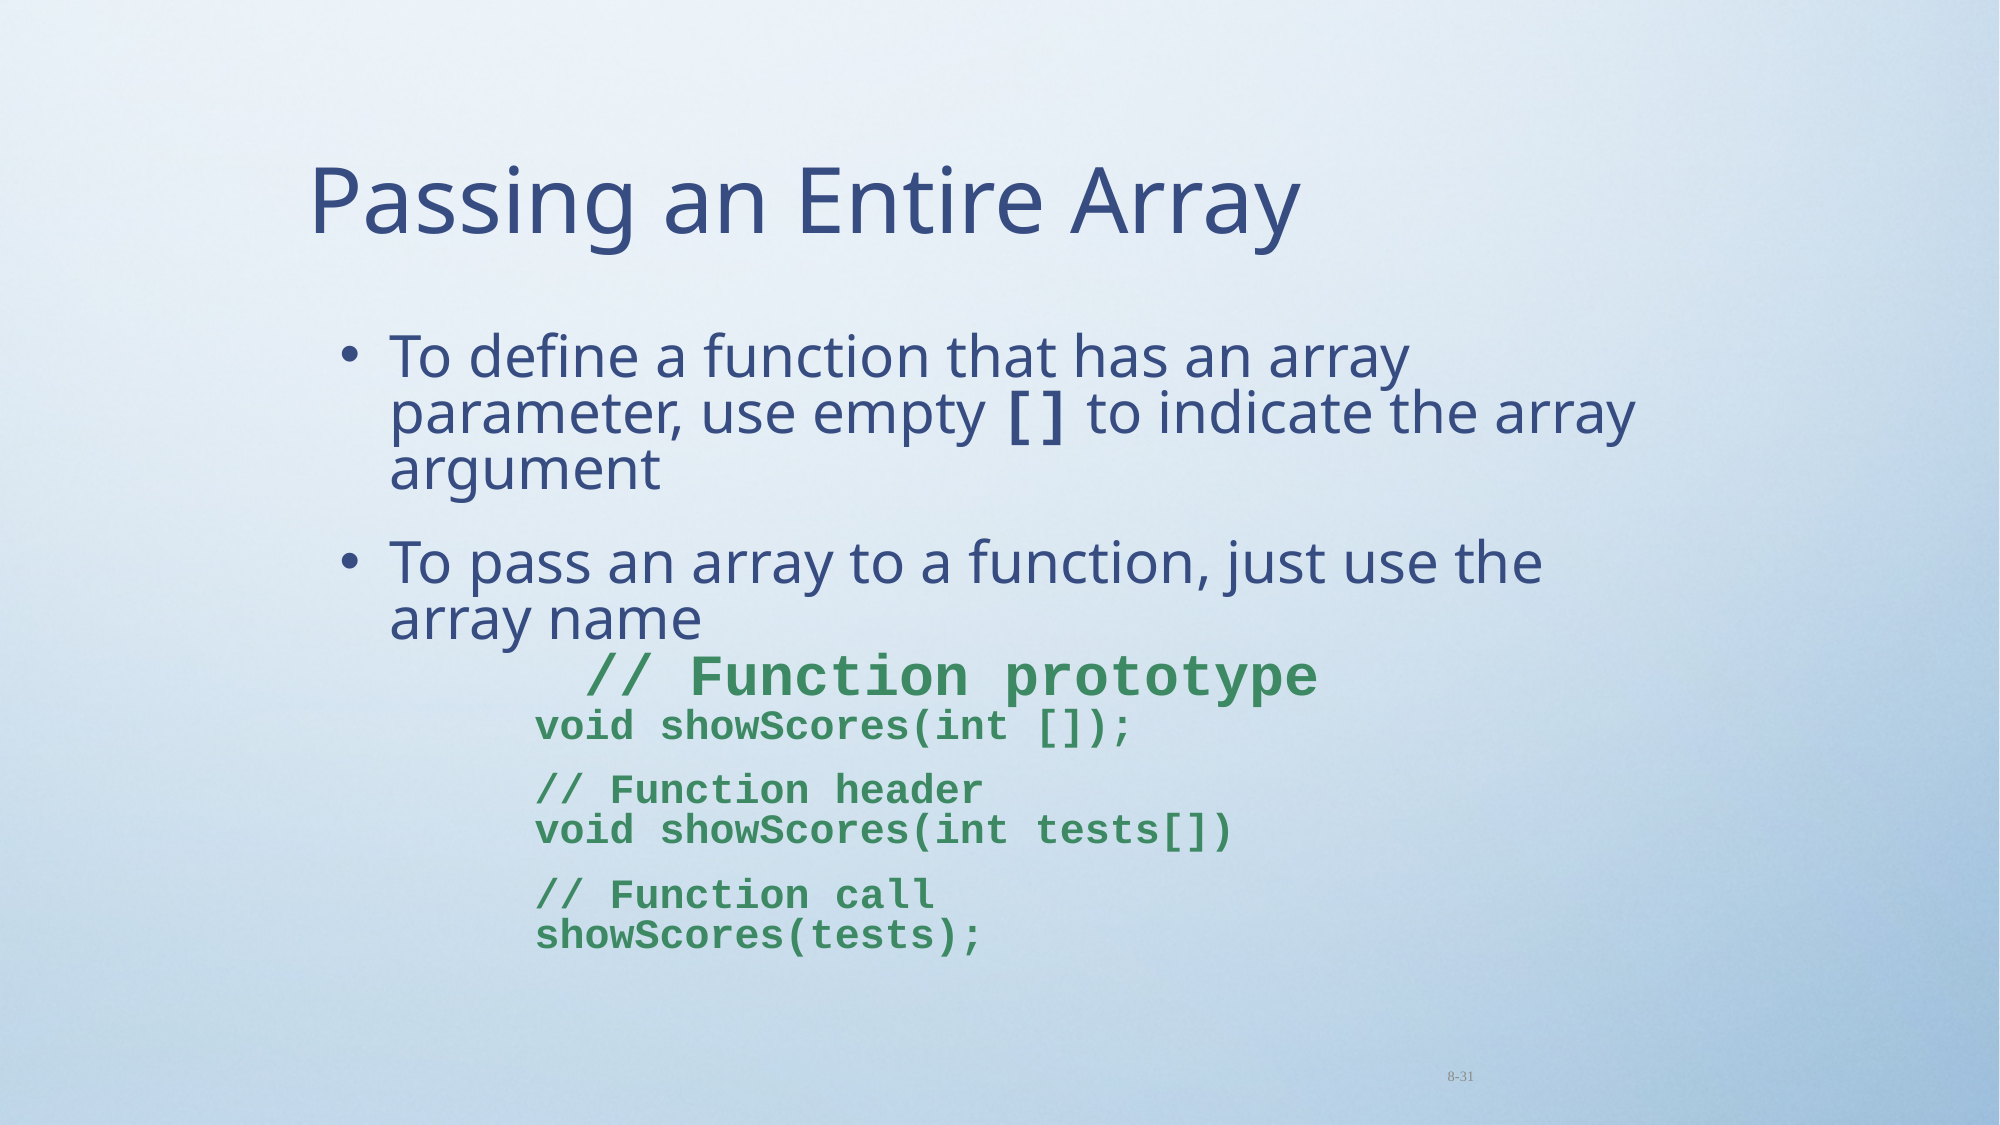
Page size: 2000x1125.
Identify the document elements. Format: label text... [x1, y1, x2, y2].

slide_number 8-31 [1432, 1042, 1900, 1103]
title Passing an Entire Array [287, 75, 1700, 263]
list To define a function that has an array parameter, use empty [] to indicate the array argument To pass an array to a function, just use the array name // Function prototype void showScores(int []); // Function header void showScores(int tests[]) // Function call showScores(tests); [324, 324, 1713, 1000]
picture [0, 0, 2000, 1125]
